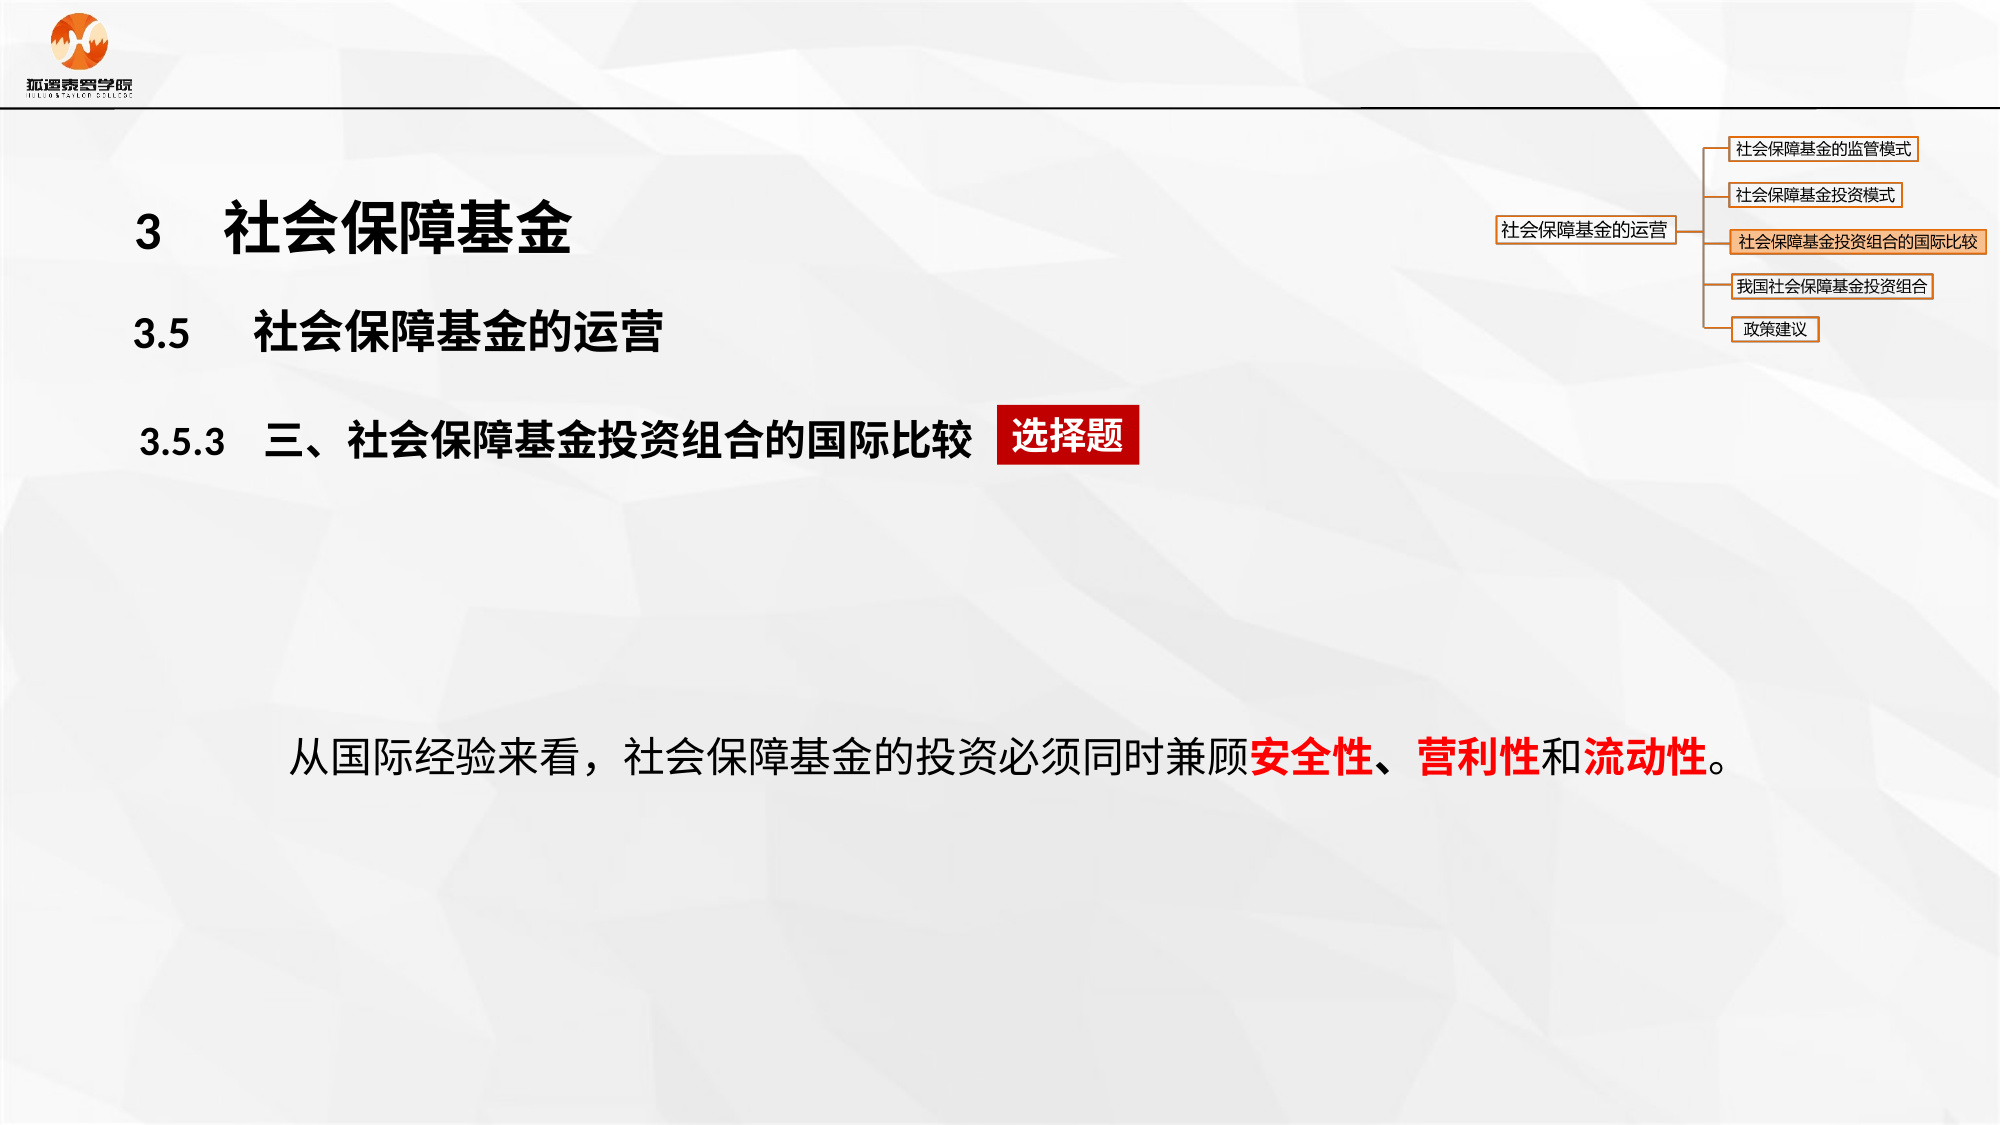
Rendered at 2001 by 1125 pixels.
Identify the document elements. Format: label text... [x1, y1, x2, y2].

picture [4, 0, 154, 111]
text_box 3.5.3 三、社会保障基金投资组合的国际比较 [124, 406, 989, 472]
text_box 选择题 [995, 403, 1142, 467]
picture [1490, 134, 1987, 348]
text_box 从国际经验来看，社会保障基金的投资必须同时兼顾安全性、营利性和流动性。 [274, 698, 1861, 789]
text_box 3.5 社会保障基金的运营 [113, 294, 685, 365]
text_box 3 社会保障基金 [43, 184, 664, 269]
